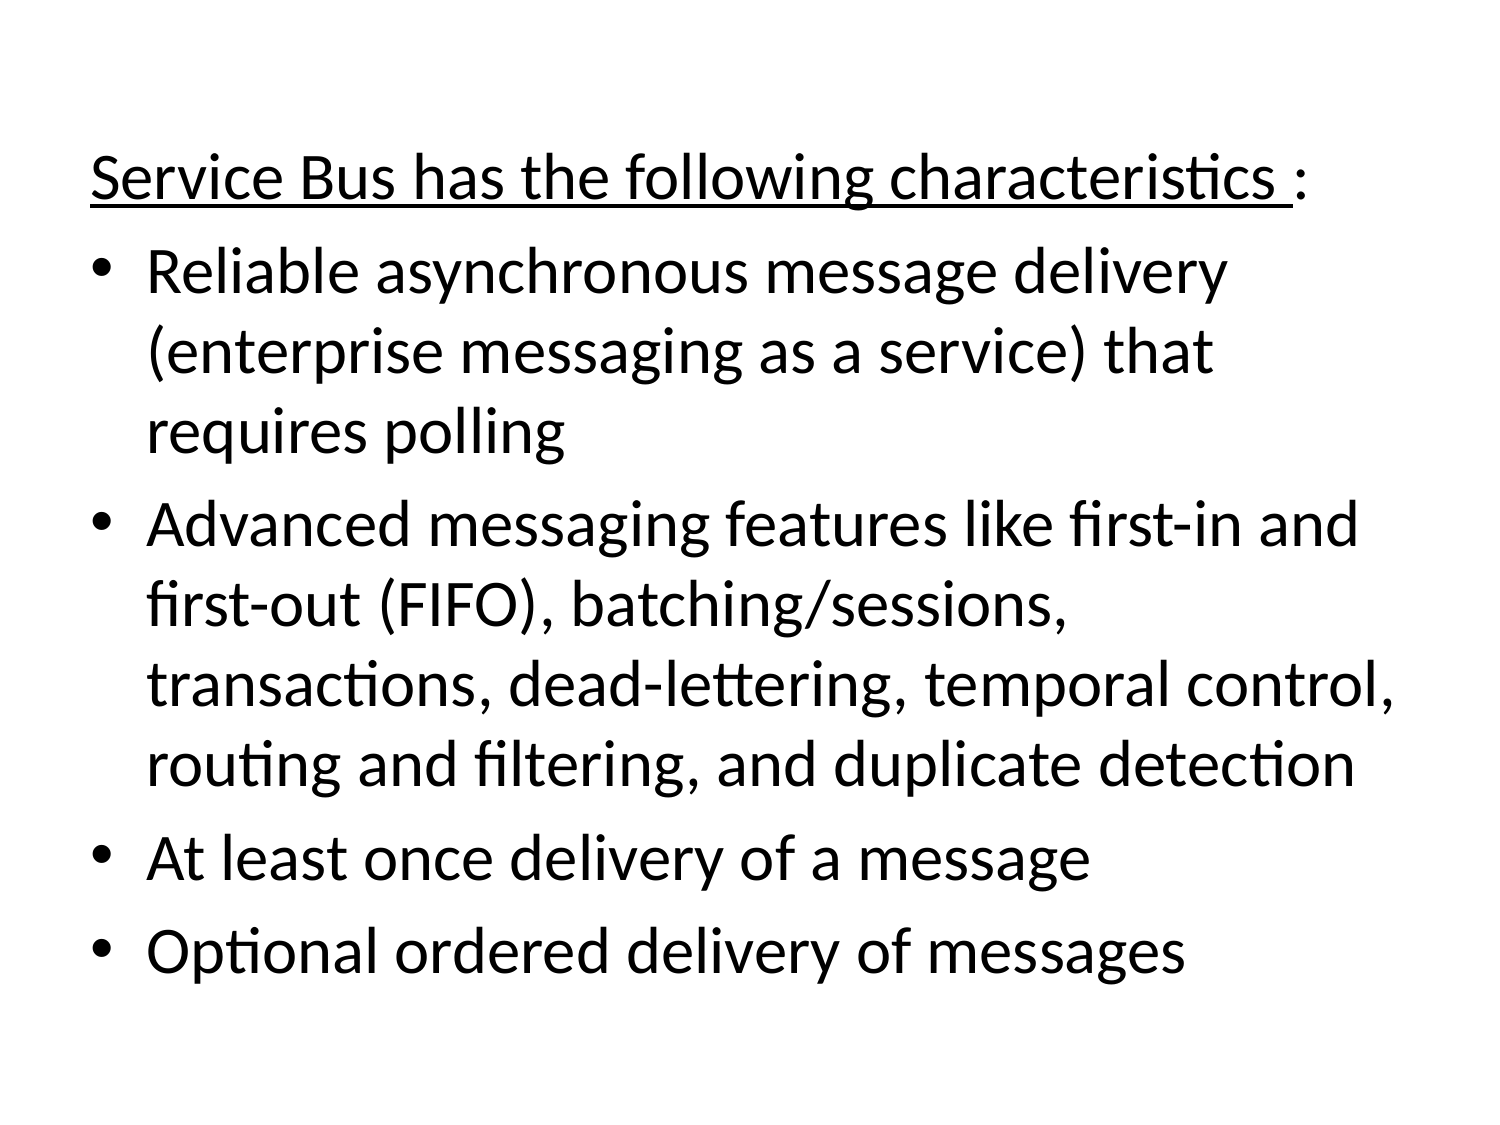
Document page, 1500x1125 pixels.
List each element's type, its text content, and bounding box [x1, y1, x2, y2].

list Service Bus has the following characteristics : Reliable asynchronous message delivery (enterprise messaging as a service) that requires polling Advanced messaging features like first-in and first-out (FIFO), batching/sessions, transactions, dead-lettering, temporal control, routing and filtering, and duplicate detection At least once delivery of a message Optional ordered delivery of messages [75, 125, 1425, 1005]
